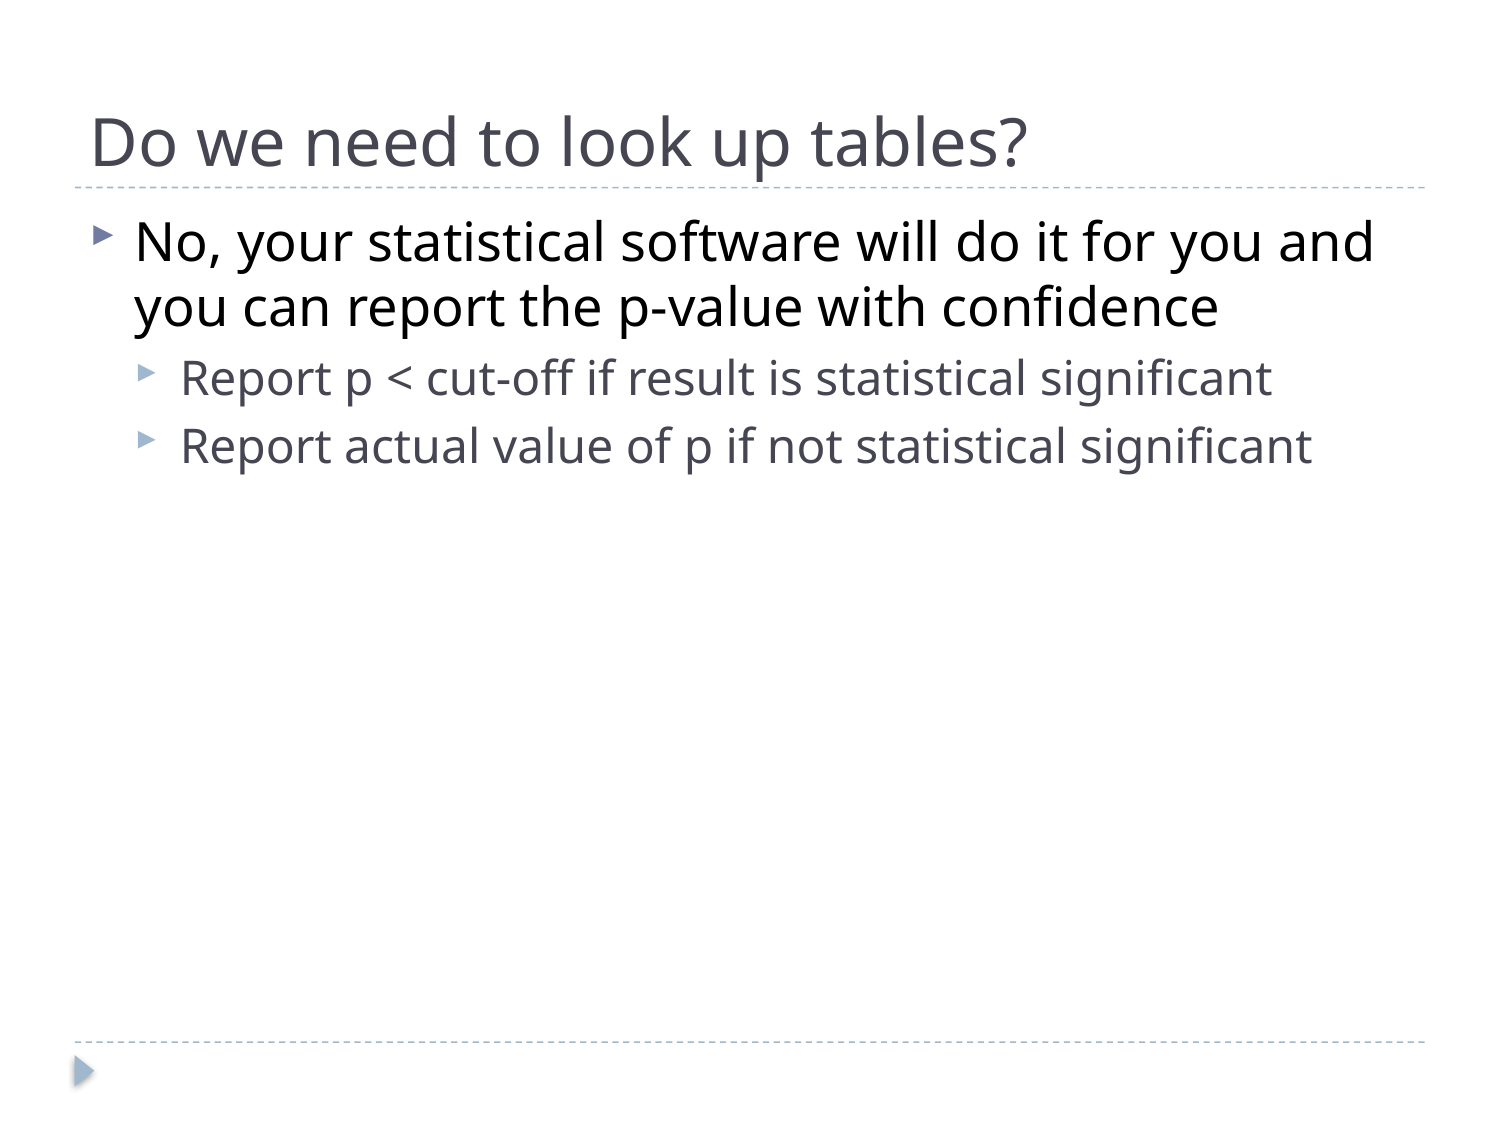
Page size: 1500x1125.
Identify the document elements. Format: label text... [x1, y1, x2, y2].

title Do we need to look up tables? [75, 24, 1425, 188]
list No, your statistical software will do it for you and you can report the p-value with confidence Report p < cut-off if result is statistical significant Report actual value of p if not statistical significant [75, 200, 1425, 1010]
